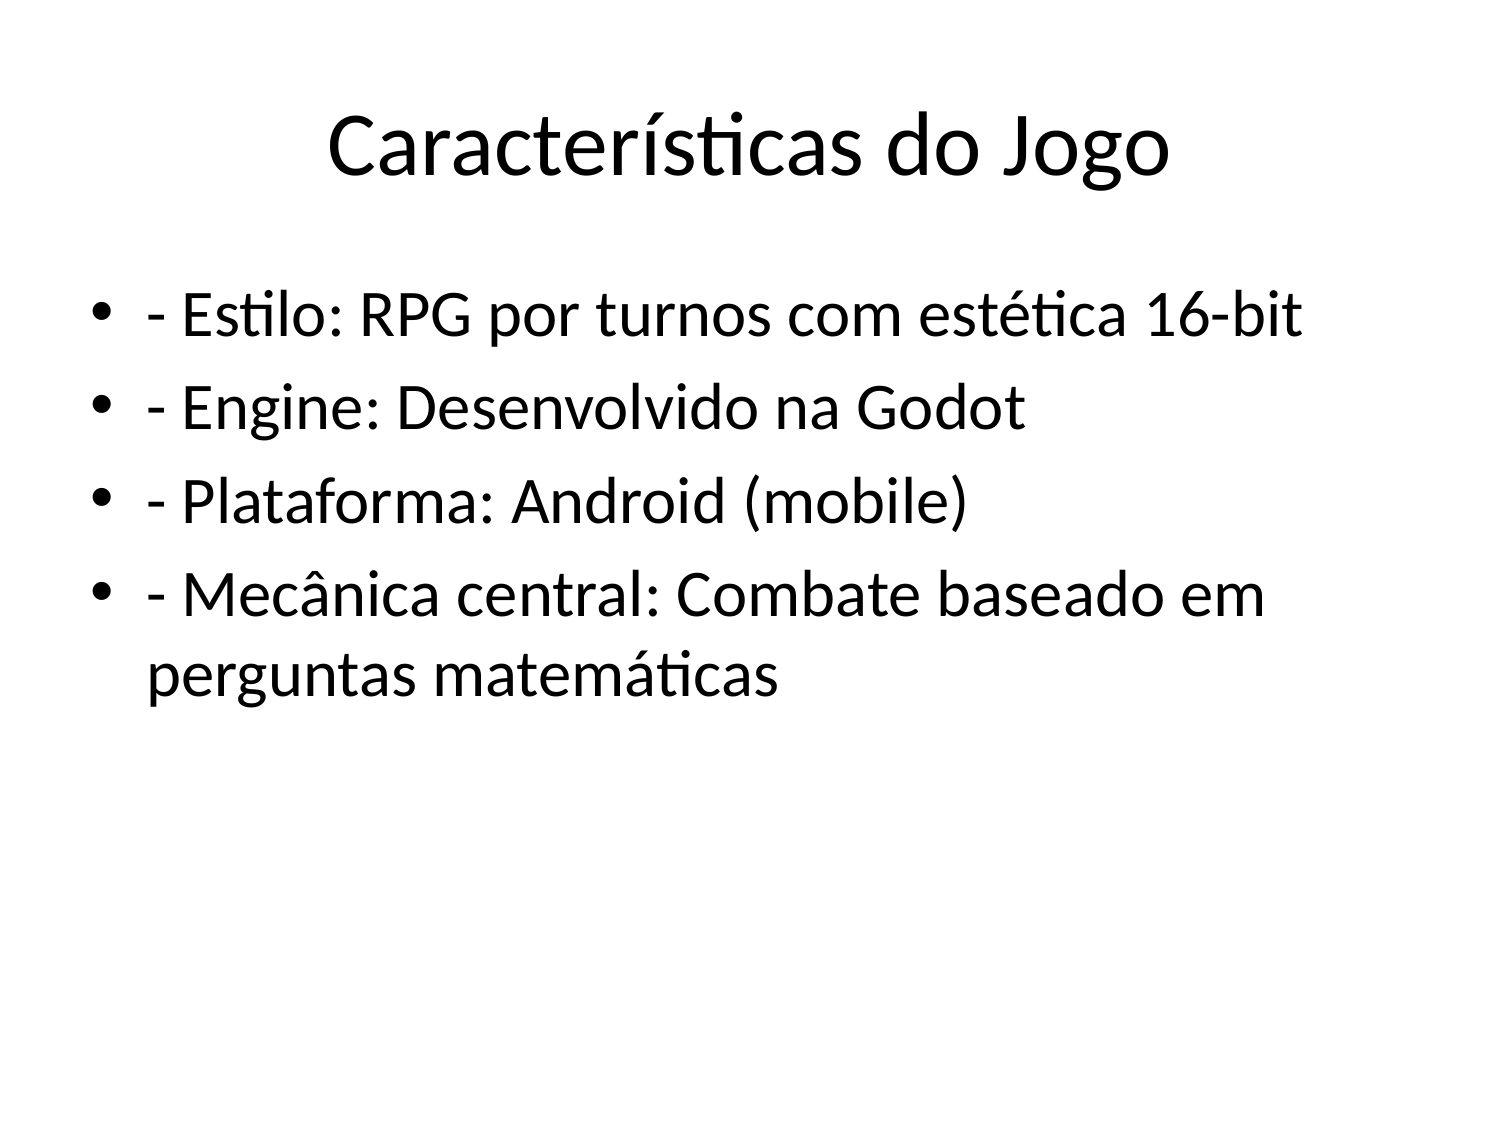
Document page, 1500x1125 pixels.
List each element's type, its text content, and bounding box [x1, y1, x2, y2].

title Características do Jogo [75, 45, 1425, 233]
list - Estilo: RPG por turnos com estética 16-bit - Engine: Desenvolvido na Godot - Plataforma: Android (mobile) - Mecânica central: Combate baseado em perguntas matemáticas [75, 262, 1425, 1005]
